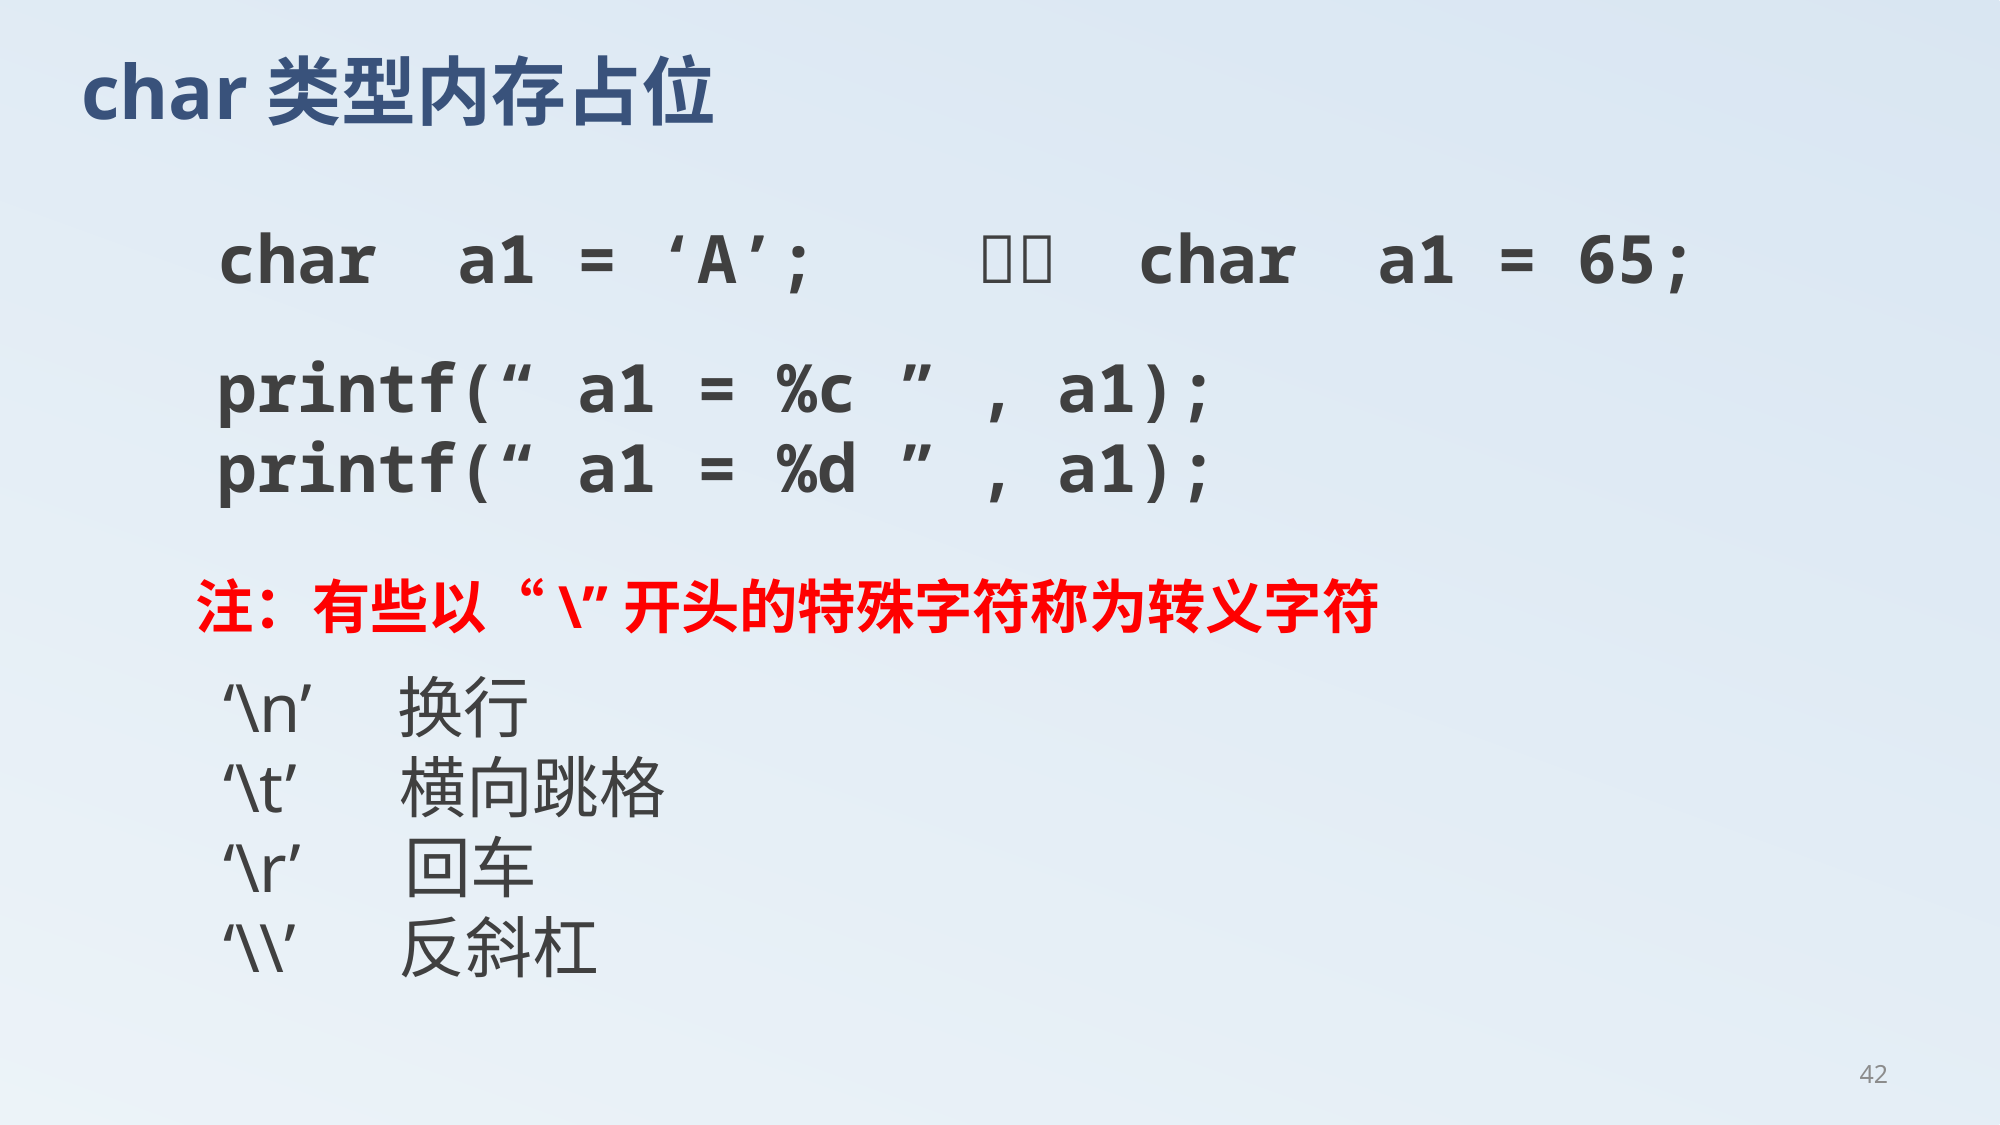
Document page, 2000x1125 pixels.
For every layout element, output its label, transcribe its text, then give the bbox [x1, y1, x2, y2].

text_box ‘\n’ 换行 ‘\t’ 横向跳格 ‘\r’ 回车 ‘\\’ 反斜杠 [208, 657, 1622, 994]
title char类型内存占位 [66, 54, 1867, 197]
text_box 注：有些以“\”开头的特殊字符称为转义字符 [180, 562, 1844, 648]
text_box char a1 = ‘A’;  char a1 = 65; [203, 209, 1719, 305]
text_box printf(“ a1 = %c ” , a1); printf(“ a1 = %d ” , a1); [203, 338, 1594, 514]
